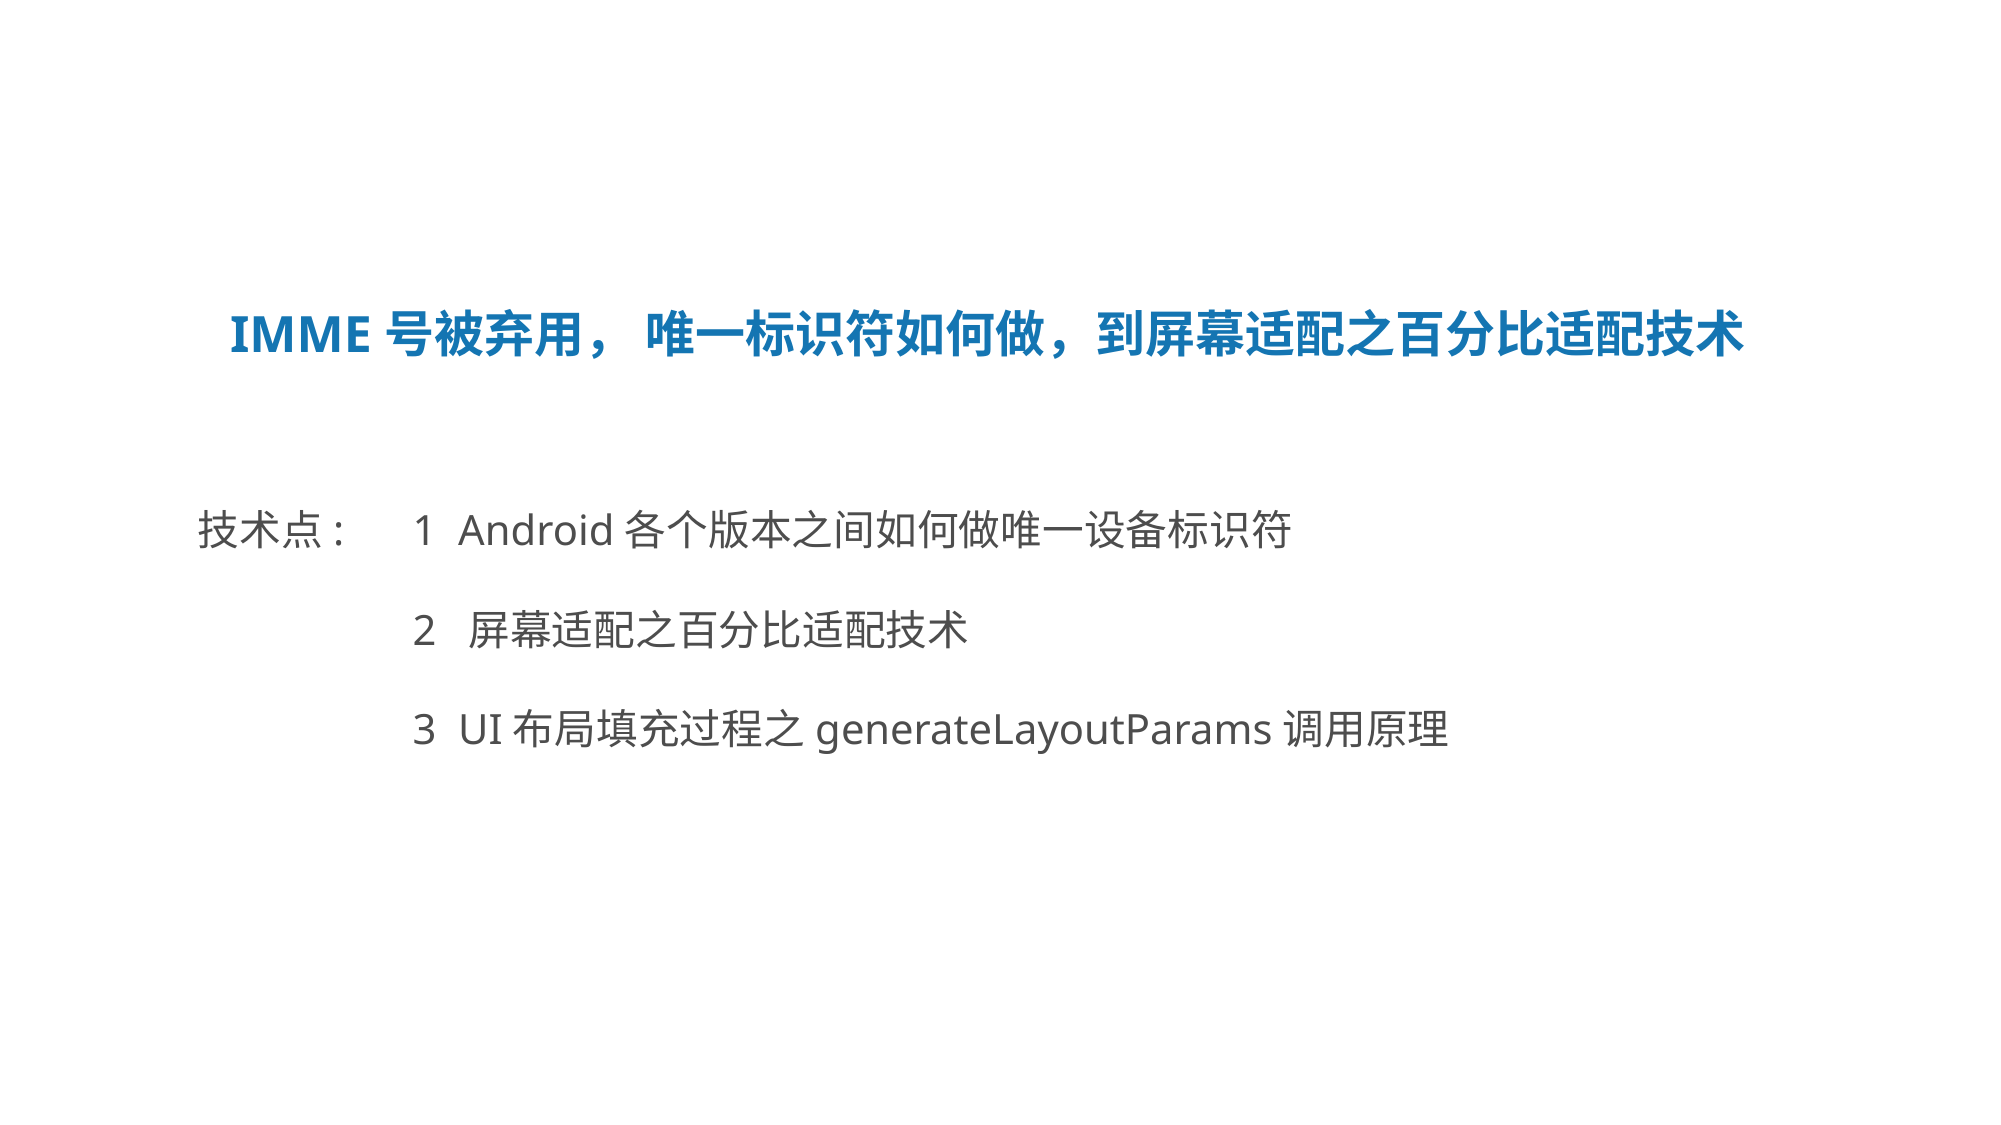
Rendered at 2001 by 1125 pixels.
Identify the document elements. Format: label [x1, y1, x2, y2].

text_box [103, 291, 1961, 764]
